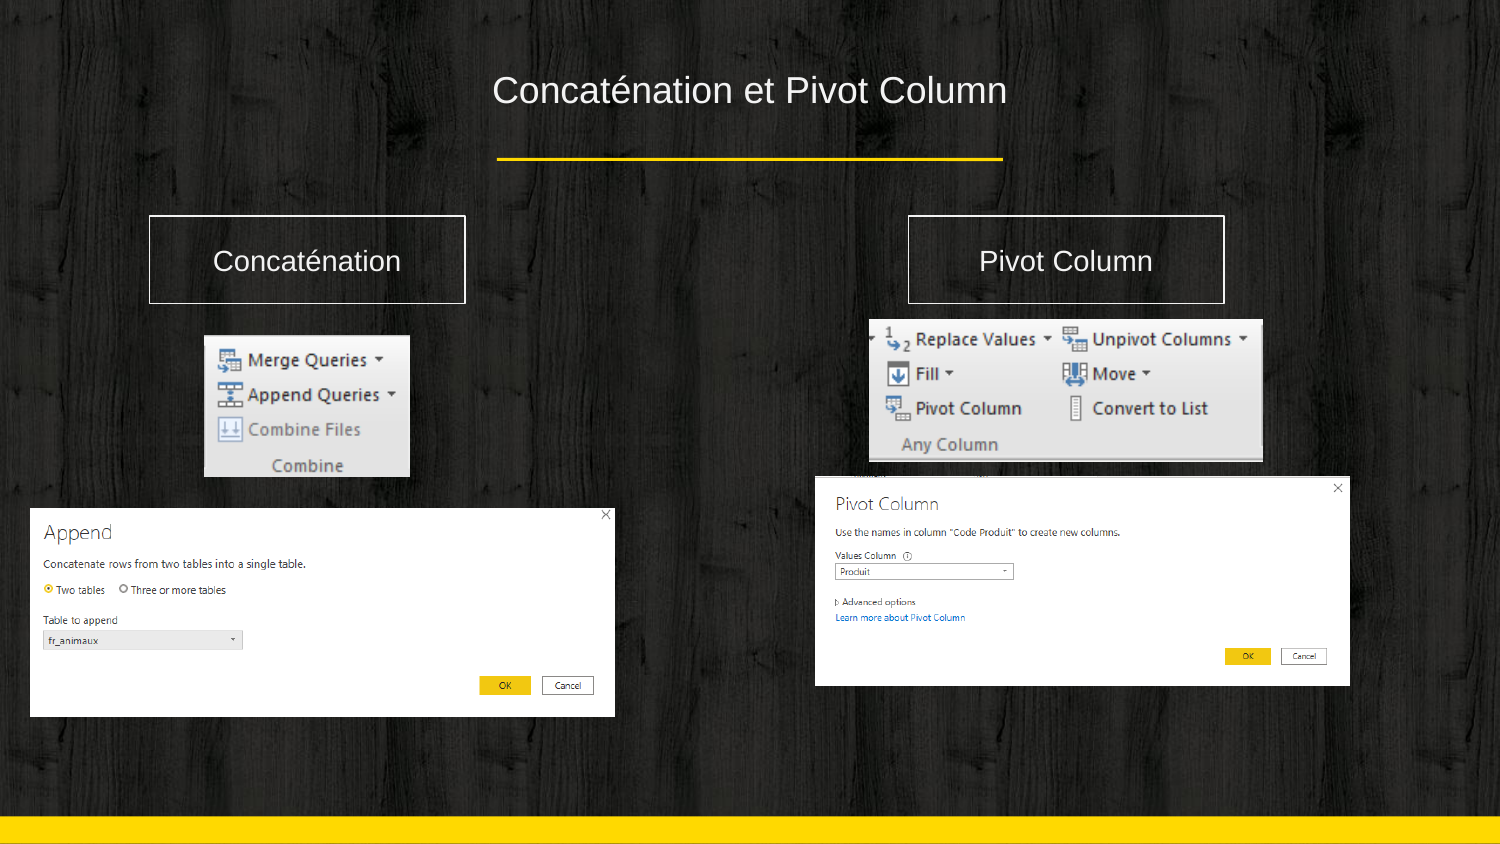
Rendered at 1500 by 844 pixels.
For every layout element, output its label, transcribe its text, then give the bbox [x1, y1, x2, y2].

list Concaténation et Pivot Column [420, 40, 1080, 138]
picture [0, 0, 1500, 816]
text_box Concaténation [149, 215, 465, 304]
text_box Pivot Column [908, 215, 1224, 304]
